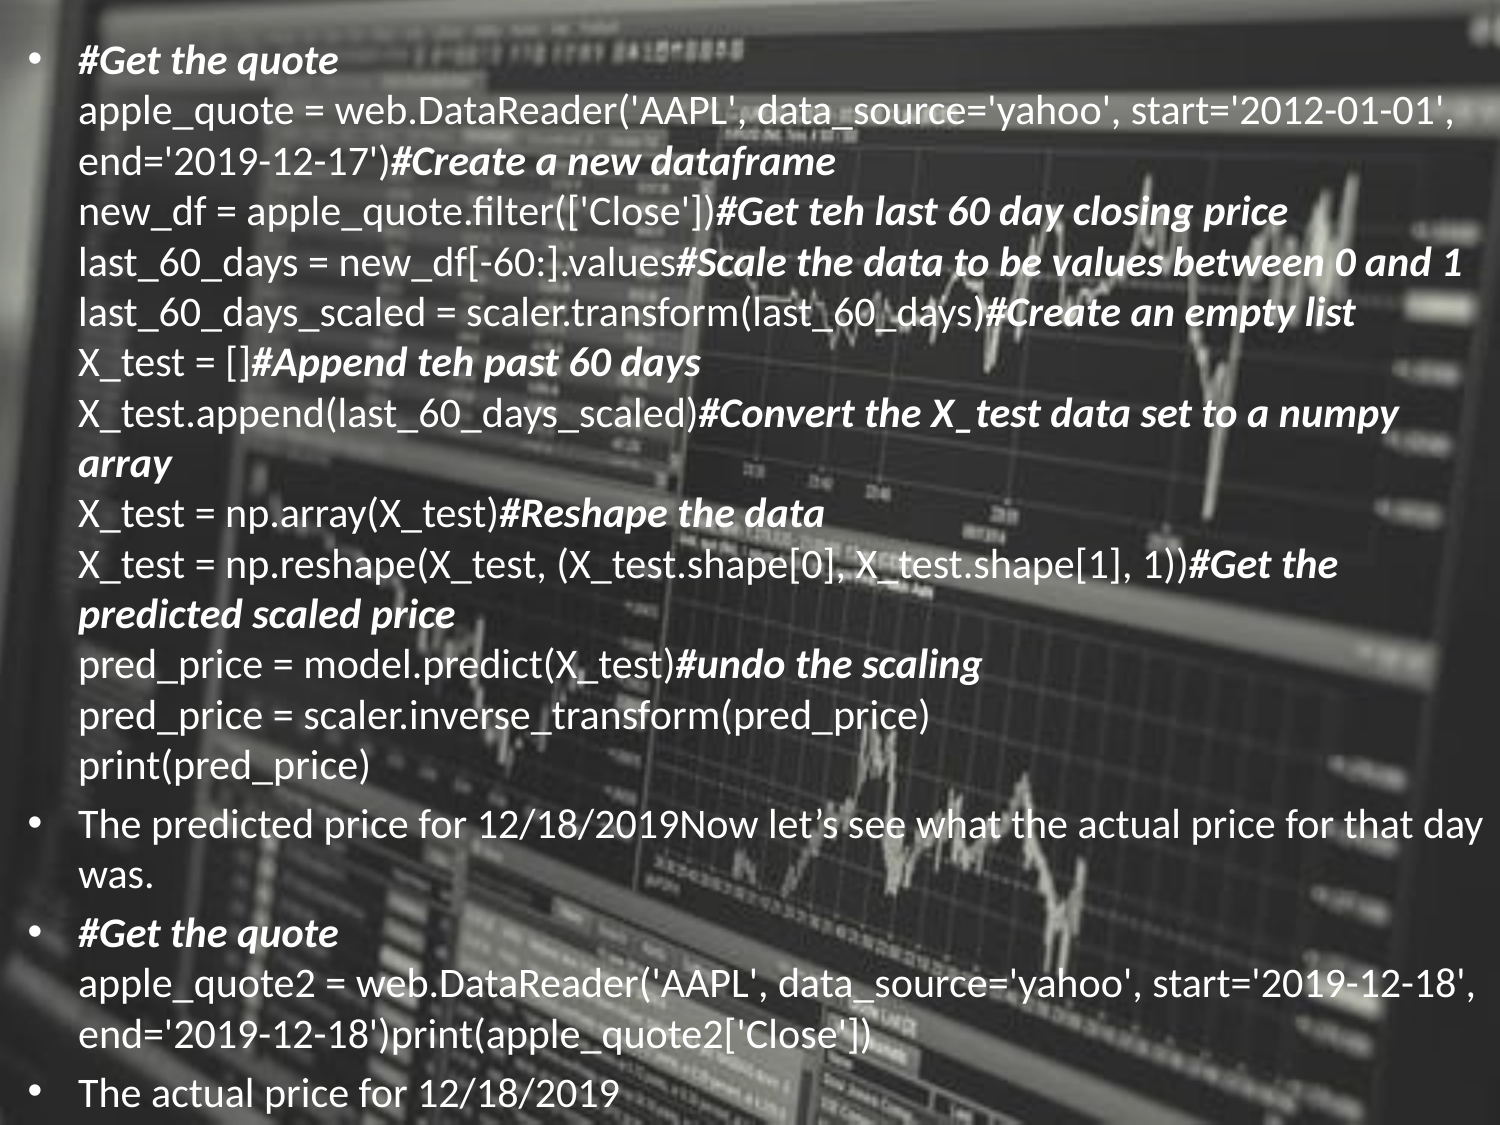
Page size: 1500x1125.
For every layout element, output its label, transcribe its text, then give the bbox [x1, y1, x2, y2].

list #Get the quote apple_quote = web.DataReader('AAPL', data_source='yahoo', start='2012-01-01', end='2019-12-17')#Create a new dataframe new_df = apple_quote.filter(['Close'])#Get teh last 60 day closing price last_60_days = new_df[-60:].values#Scale the data to be values between 0 and 1 last_60_days_scaled = scaler.transform(last_60_days)#Create an empty list X_test = []#Append teh past 60 days X_test.append(last_60_days_scaled)#Convert the X_test data set to a numpy array X_test = np.array(X_test)#Reshape the data X_test = np.reshape(X_test, (X_test.shape[0], X_test.shape[1], 1))#Get the predicted scaled price pred_price = model.predict(X_test)#undo the scaling pred_price = scaler.inverse_transform(pred_price) print(pred_price) The predicted price for 12/18/2019Now let’s see what the actual price for that day was. #Get the quote apple_quote2 = web.DataReader('AAPL', data_source='yahoo', start='2019-12-18', end='2019-12-18')print(apple_quote2['Close']) The actual price for 12/18/2019 [12, 24, 1500, 1125]
